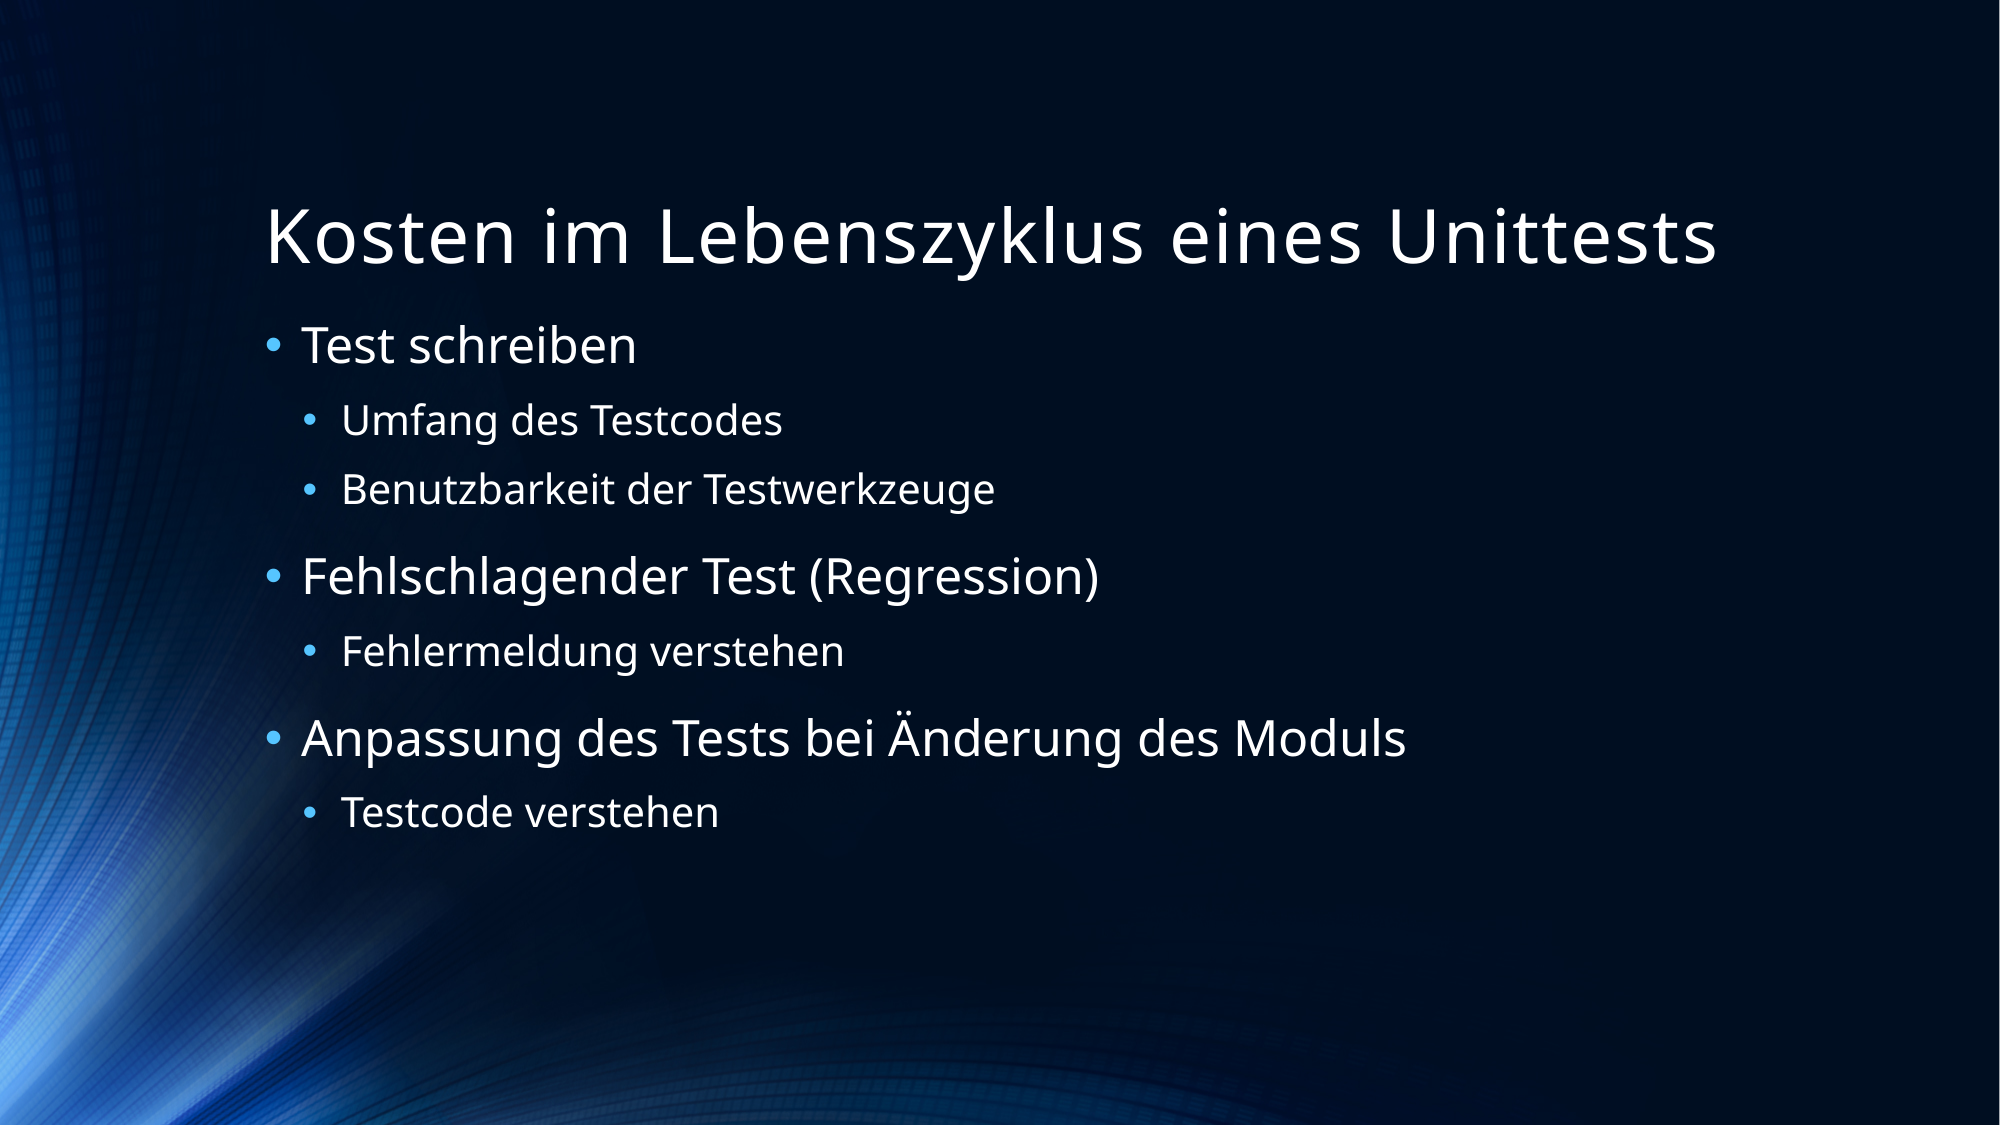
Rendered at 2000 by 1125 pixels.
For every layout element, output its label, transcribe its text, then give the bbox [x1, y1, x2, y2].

list Test schreiben Umfang des Testcodes Benutzbarkeit der Testwerkzeuge Fehlschlagender Test (Regression) Fehlermeldung verstehen Anpassung des Tests bei Änderung des Moduls Testcode verstehen [249, 312, 1749, 988]
picture [0, 0, 2000, 1125]
title Kosten im Lebenszyklus eines Unittests [249, 62, 1750, 288]
